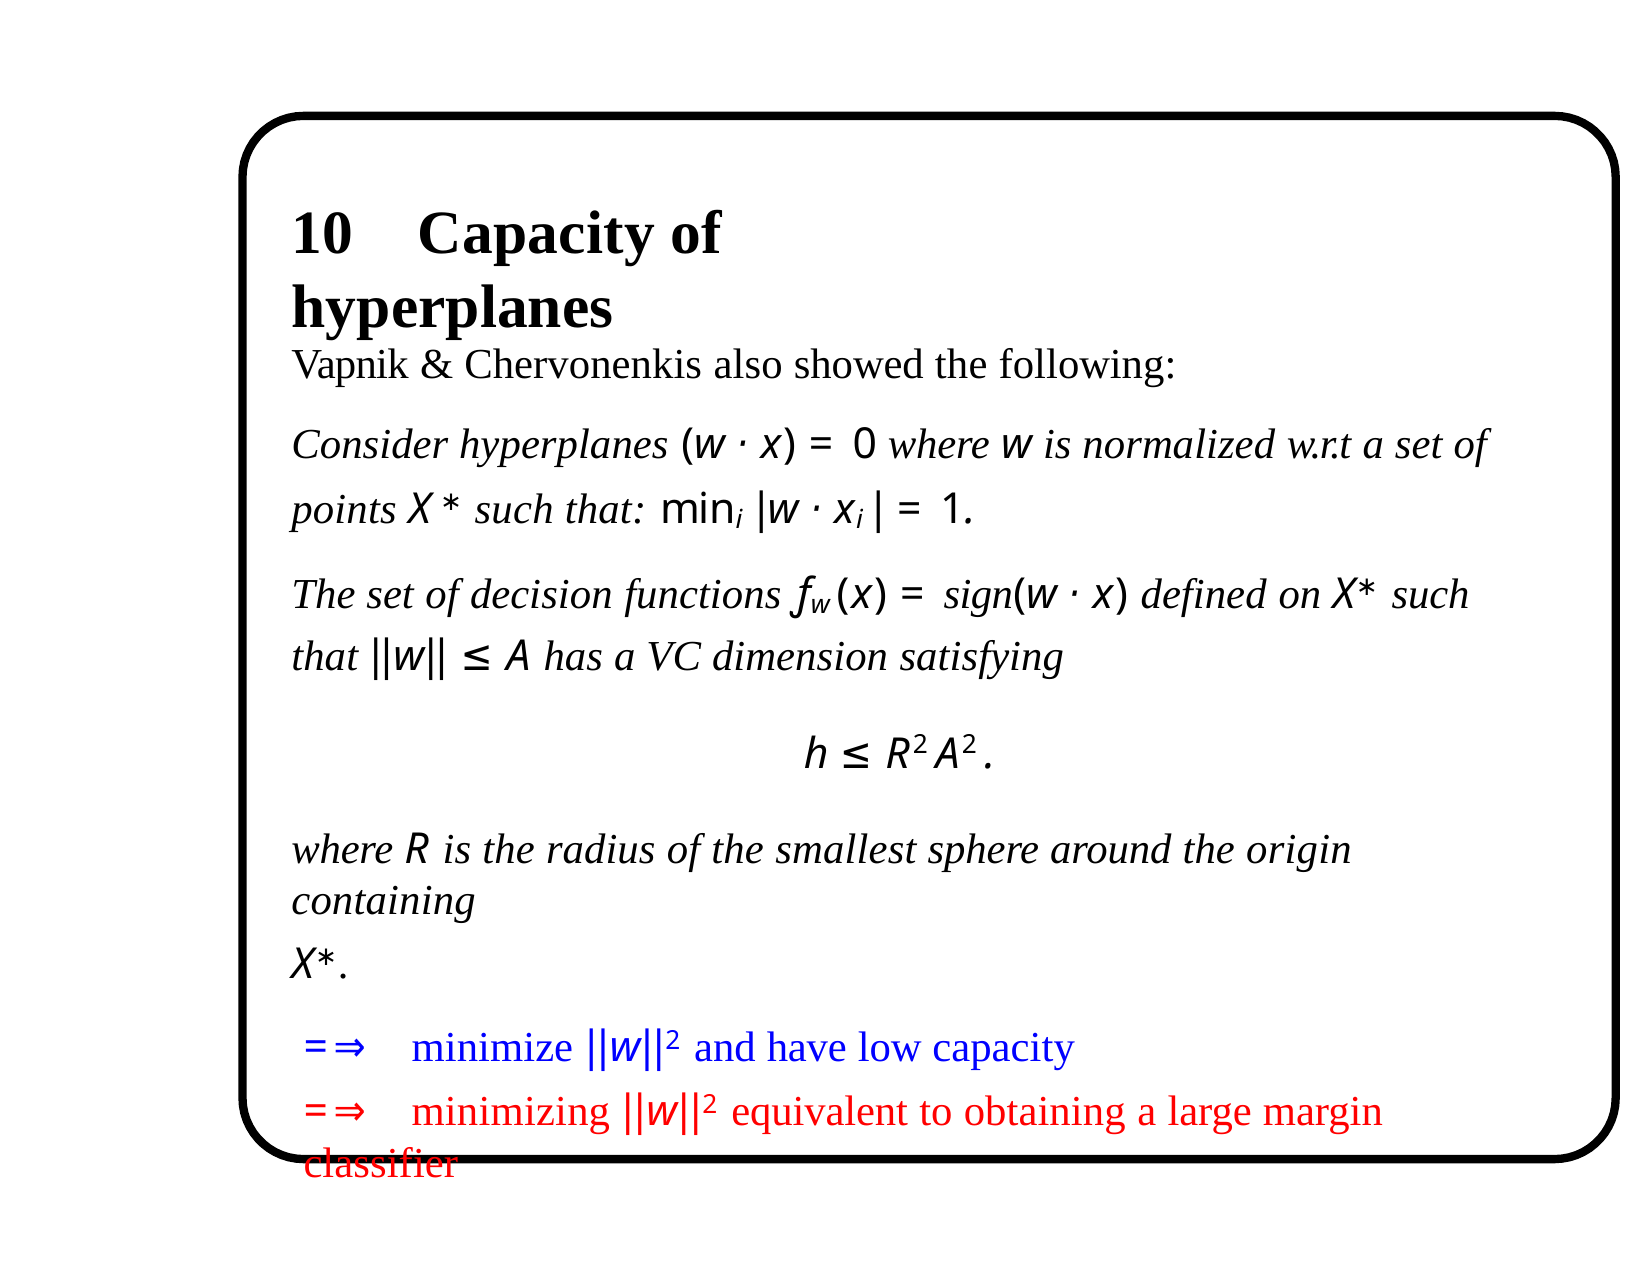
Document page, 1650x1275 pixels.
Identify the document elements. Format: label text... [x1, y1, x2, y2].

title 10 Capacity of hyperplanes [289, 189, 1061, 305]
text_box Vapnik & Chervonenkis also showed the following: Consider hyperplanes (w · x) = 0 where w is normalized w.r.t a set of points X∗ such that: mini |w · xi| = 1. The set of decision functions ƒw (x) = sign(w · x) defined on X∗ such that ||w|| ≤ A has a VC dimension satisfying h ≤ R2A2. where R is the radius of the smallest sphere around the origin containing X∗. =⇒ minimize ||w||2 and have low capacity =⇒ minimizing ||w||2 equivalent to obtaining a large margin classifier [287, 305, 1558, 1187]
